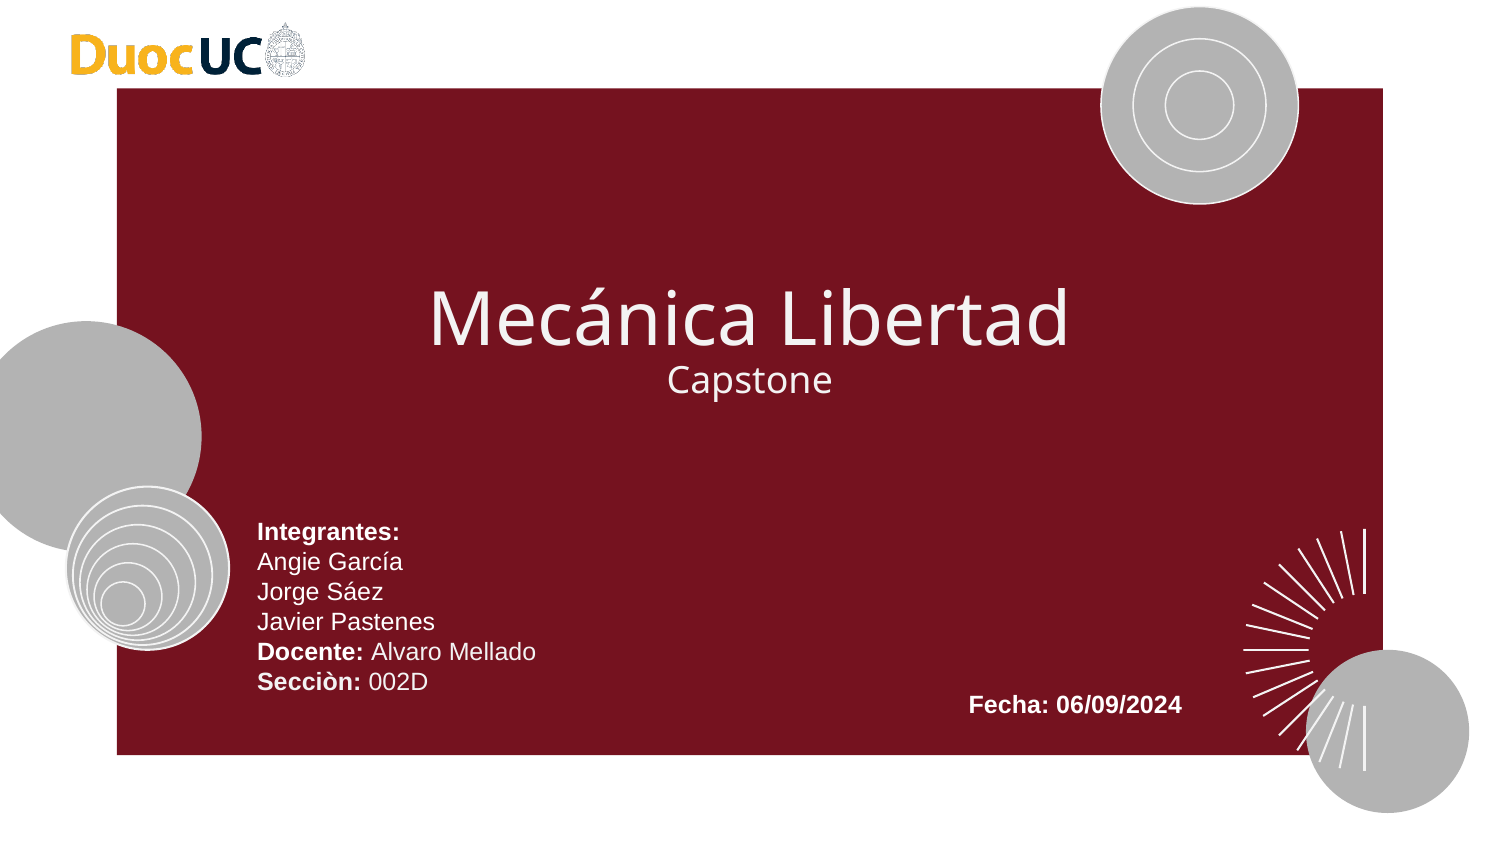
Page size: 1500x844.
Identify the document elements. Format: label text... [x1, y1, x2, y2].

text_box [1243, 528, 1470, 814]
subtitle Integrantes: Angie García Jorge Sáez Javier Pastenes Docente: Alvaro Mellado Secciòn: 002D [242, 500, 596, 708]
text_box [1100, 6, 1299, 205]
picture [68, 19, 308, 80]
title Mecánica Libertad Capstone [229, 223, 1271, 459]
subtitle Fecha: 06/09/2024 [953, 673, 1238, 746]
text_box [0, 320, 230, 650]
